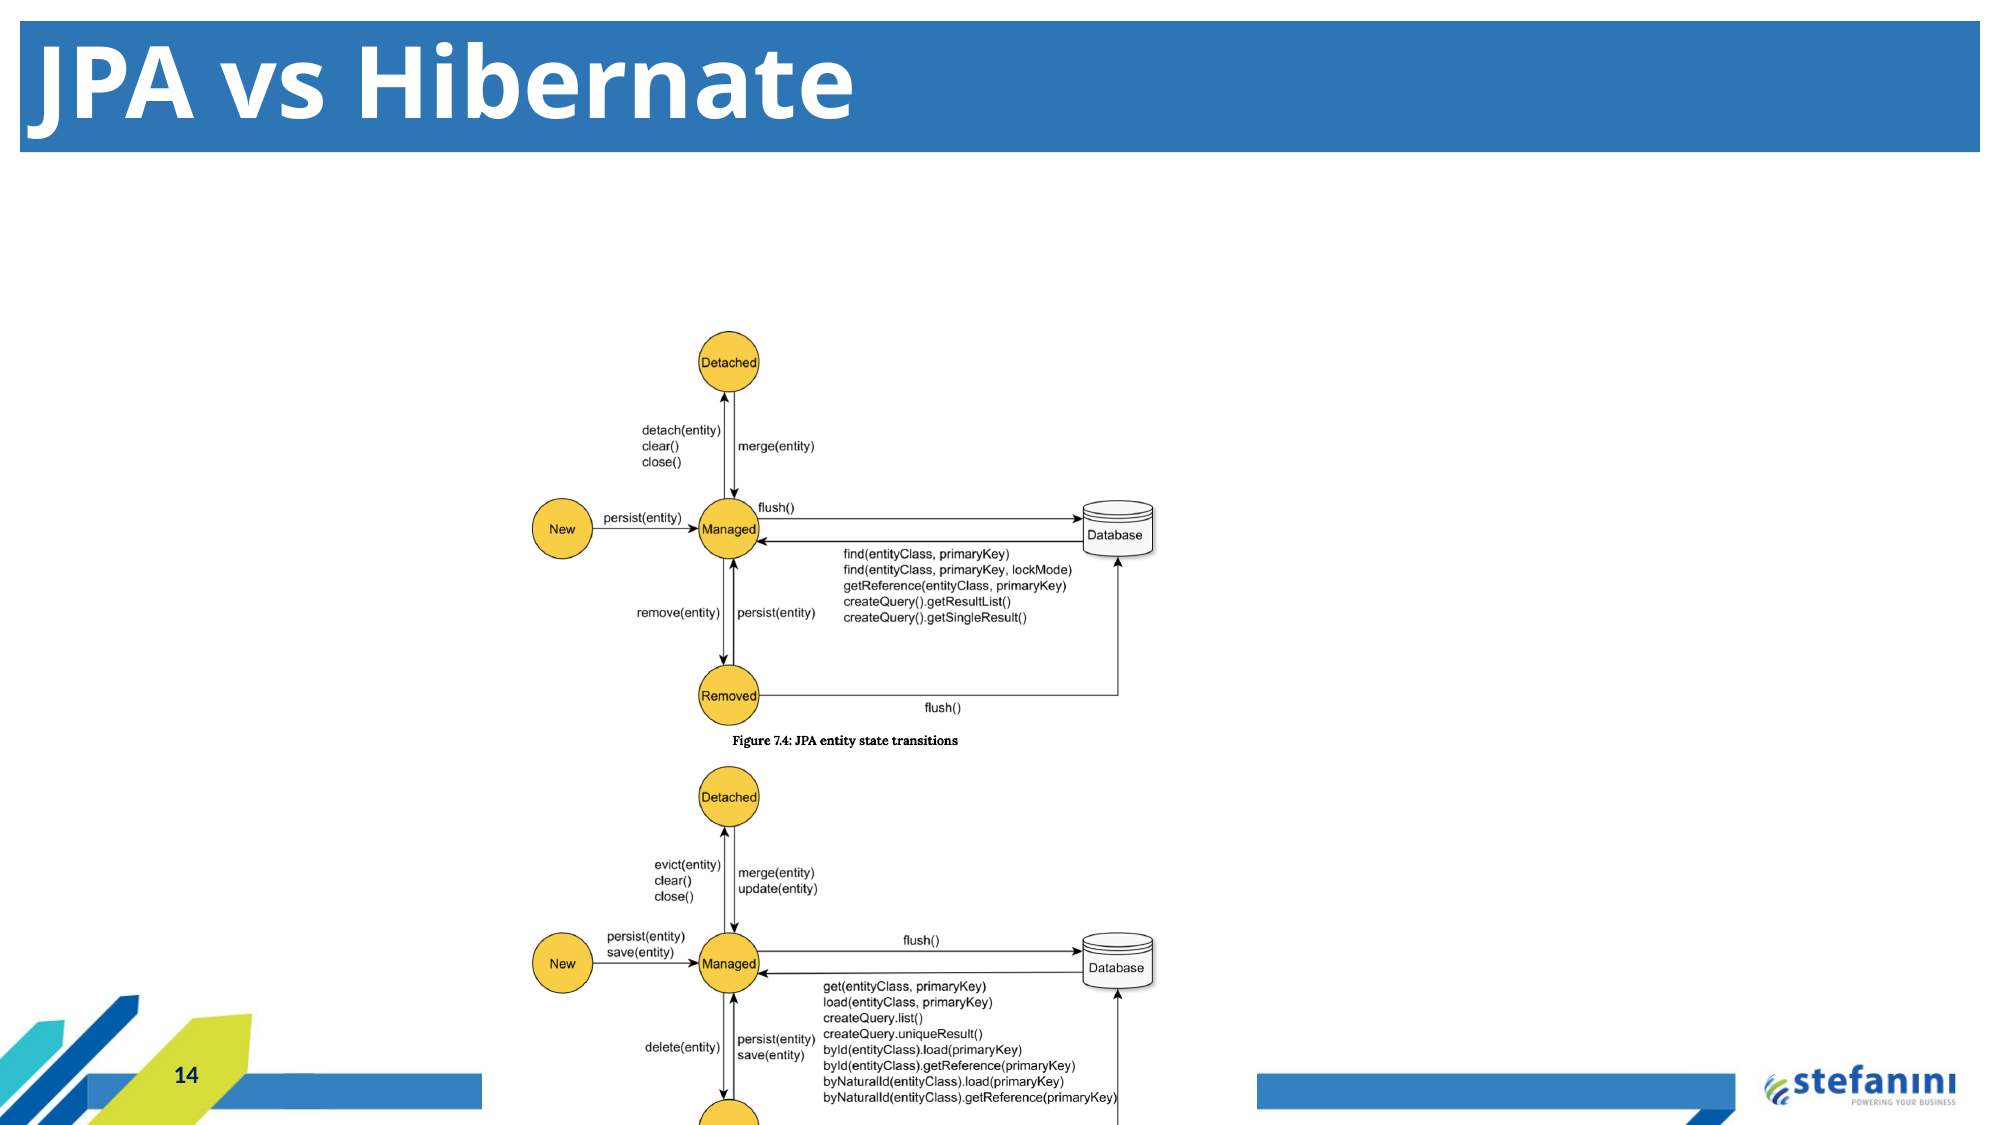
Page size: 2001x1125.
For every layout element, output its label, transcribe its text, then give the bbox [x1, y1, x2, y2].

text_box JPA vs Hibernate [20, 21, 1980, 153]
picture [0, 306, 1998, 1125]
slide_number 14 [158, 1043, 482, 1104]
